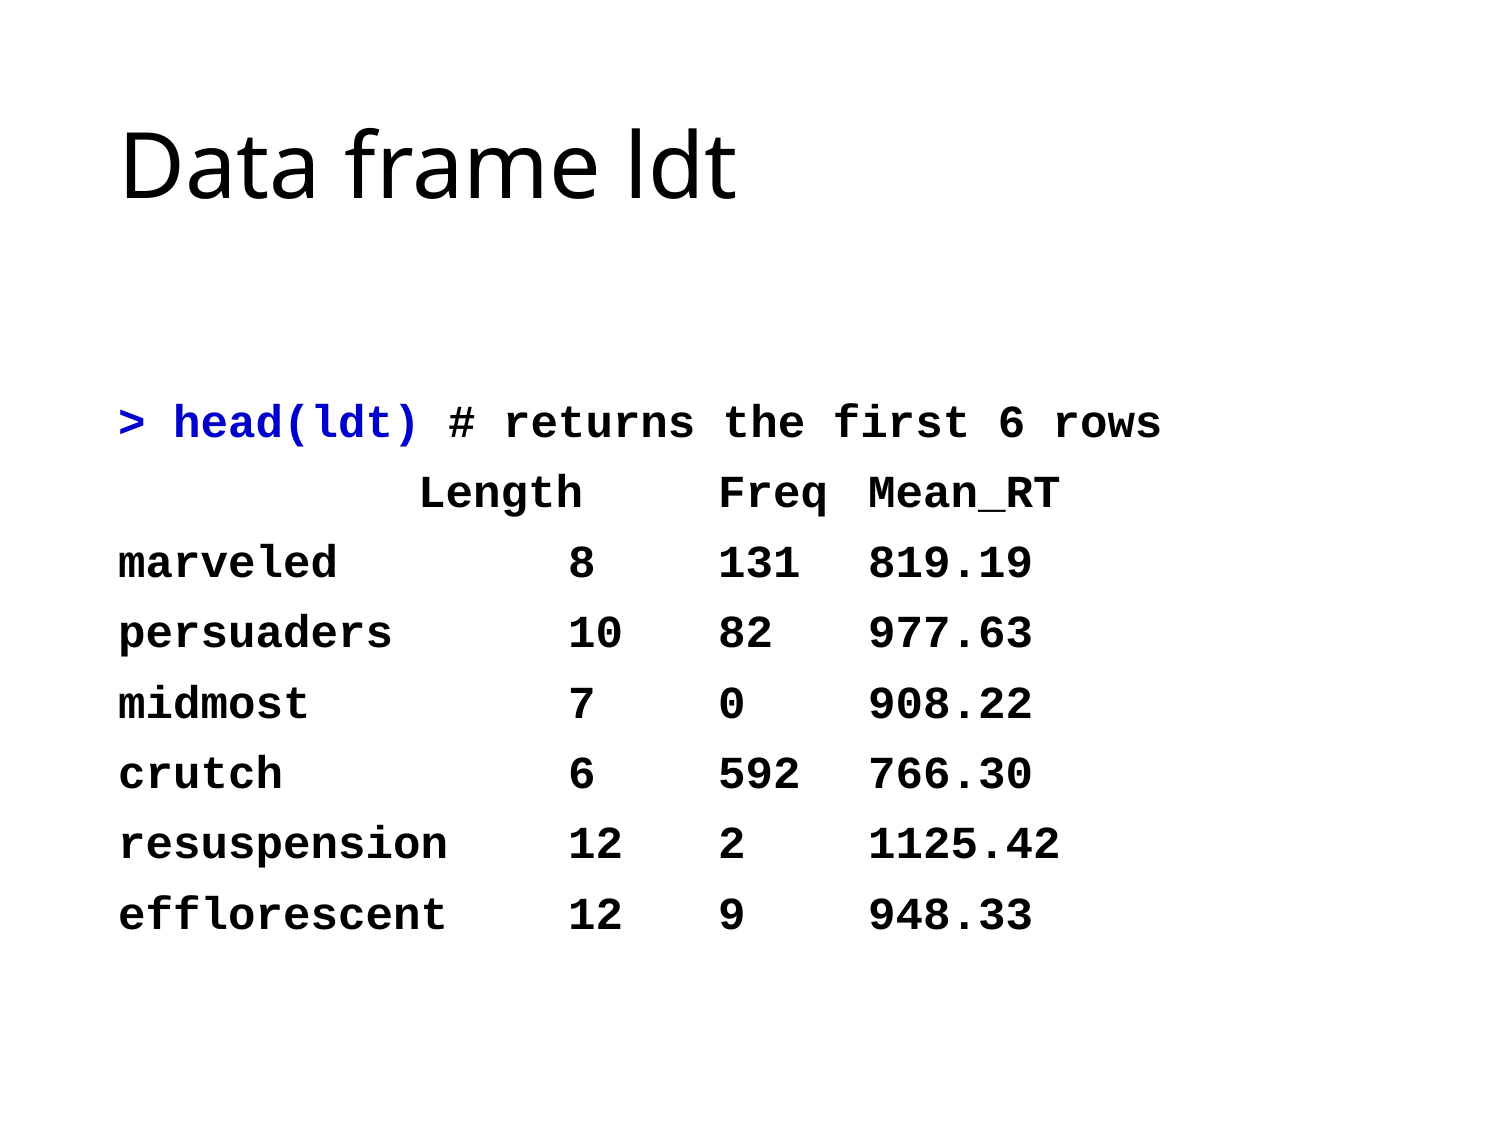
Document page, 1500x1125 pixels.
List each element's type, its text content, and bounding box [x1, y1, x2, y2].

title Data frame ldt [103, 59, 1397, 278]
list > head(ldt) # returns the first 6 rows Length Freq Mean_RT marveled 8 131 819.19 persuaders 10 82 977.63 midmost 7 0 908.22 crutch 6 592 766.30 resuspension 12 2 1125.42 efflorescent 12 9 948.33 [103, 299, 1397, 1014]
